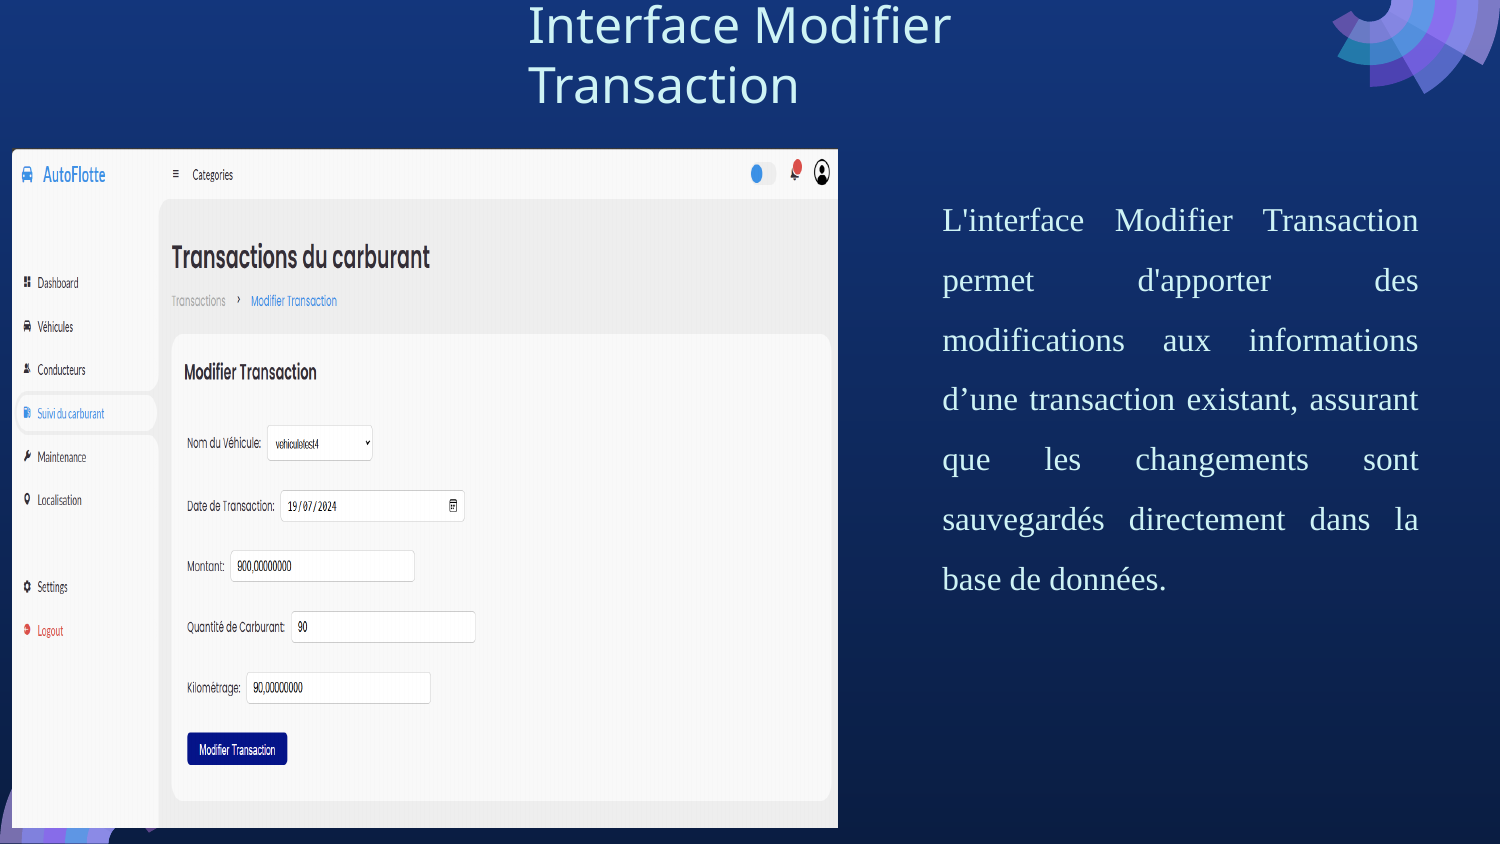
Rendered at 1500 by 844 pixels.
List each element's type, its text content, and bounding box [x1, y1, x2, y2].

picture [12, 148, 839, 829]
text_box L'interface Modifier Transaction permet d'apporter des modifications aux informations d’une transaction existant, assurant que les changements sont sauvegardés directement dans la base de données. [927, 399, 1435, 613]
title [118, 88, 1382, 302]
text_box Interface Modifier Transaction [513, 0, 1097, 128]
